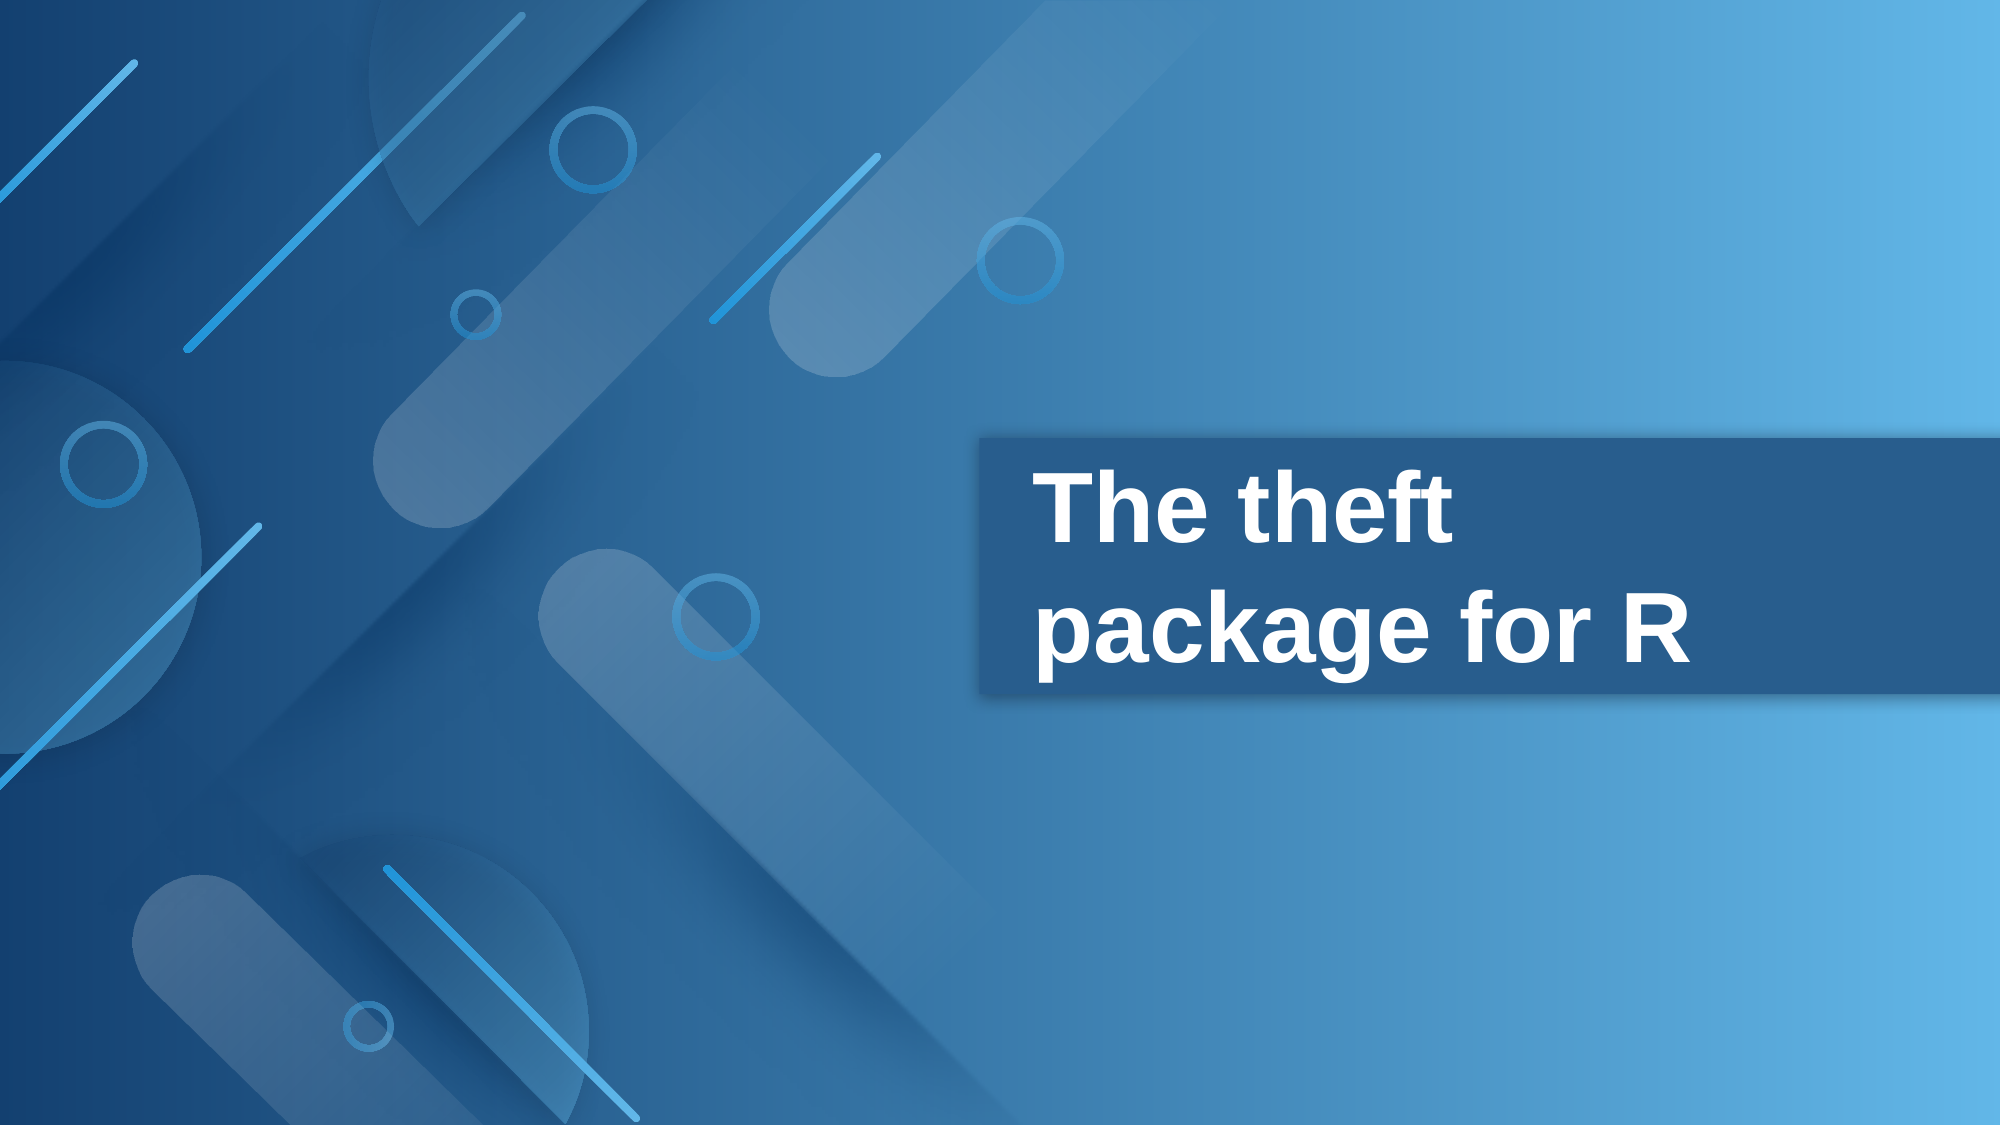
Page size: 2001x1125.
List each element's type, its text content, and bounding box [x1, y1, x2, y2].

text_box [978, 437, 2000, 695]
text_box The theft package for R [1017, 435, 1802, 690]
